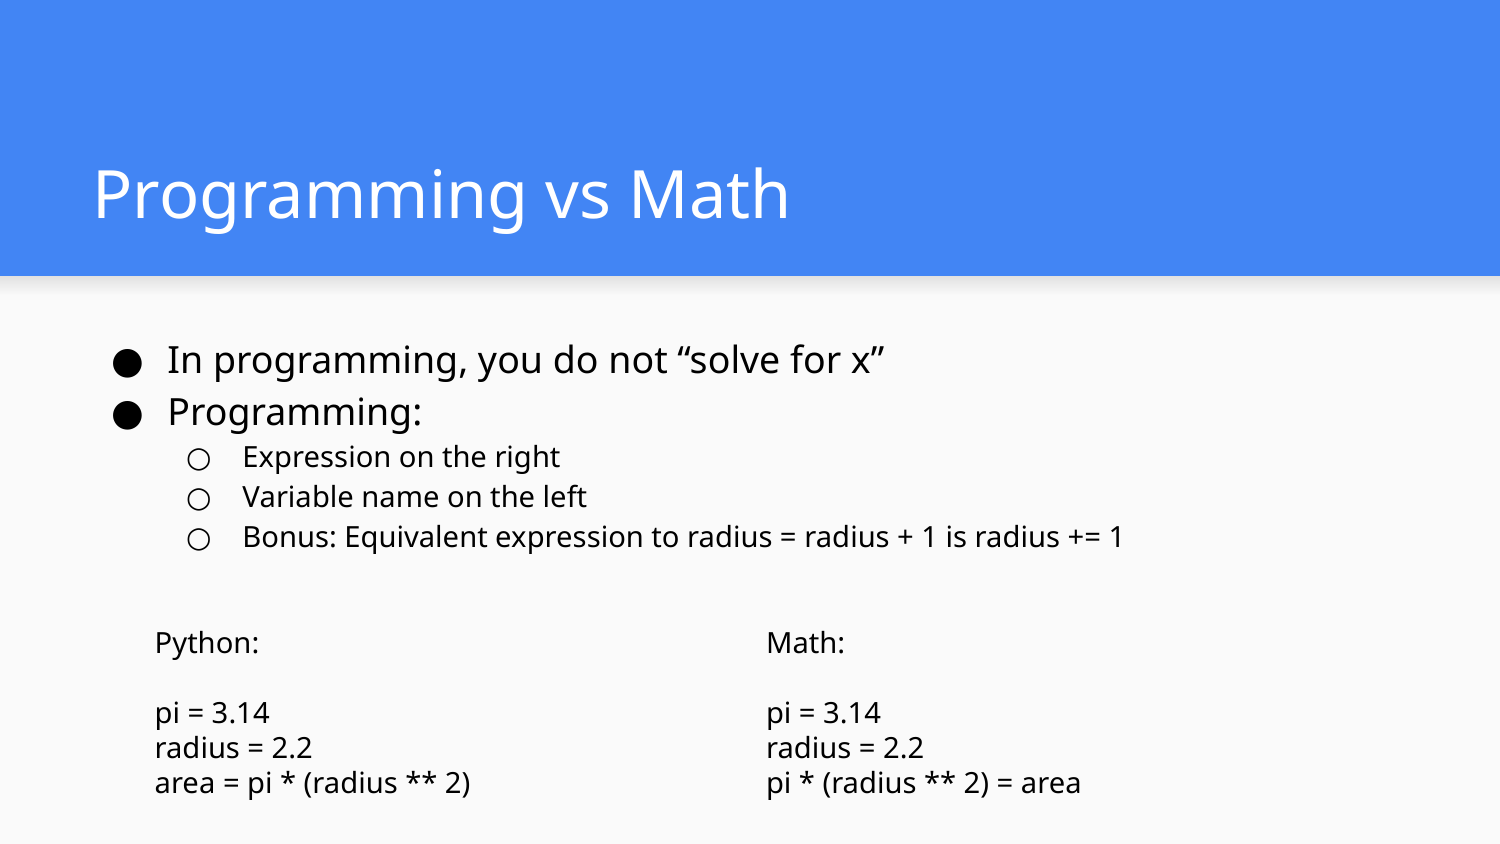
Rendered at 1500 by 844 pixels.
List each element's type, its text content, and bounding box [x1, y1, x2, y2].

text_box Math: pi = 3.14 radius = 2.2 pi * (radius ** 2) = area [751, 609, 1363, 807]
text_box Python: pi = 3.14 radius = 2.2 area = pi * (radius ** 2) [139, 609, 751, 807]
title Programming vs Math [77, 121, 1427, 248]
list In programming, you do not “solve for x” Programming: Expression on the right Variable name on the left Bonus: Equivalent expression to radius = radius + 1 is radius += 1 [77, 314, 1427, 760]
